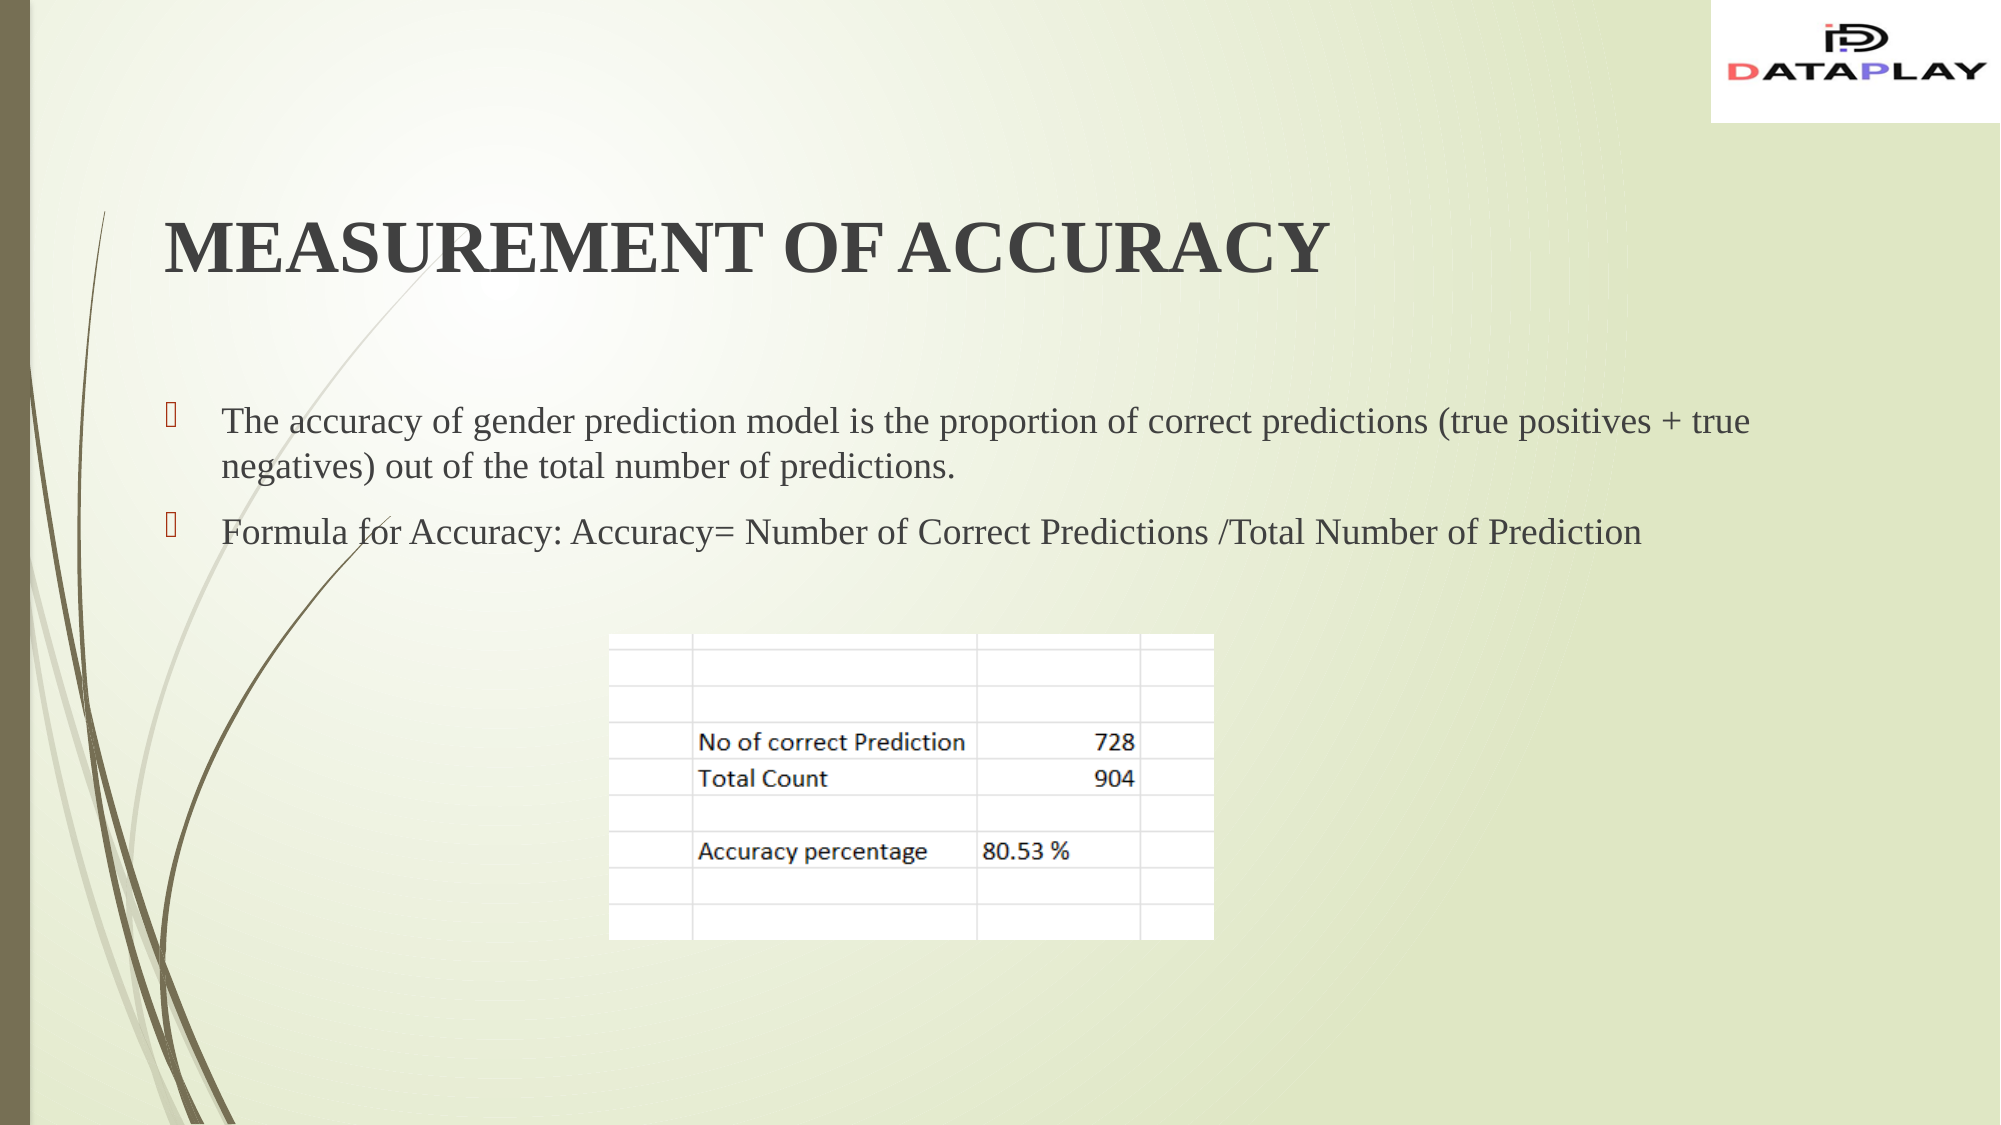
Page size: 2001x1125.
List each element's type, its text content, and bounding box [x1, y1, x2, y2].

picture [609, 634, 1215, 940]
picture [1711, 0, 2000, 123]
list The accuracy of gender prediction model is the proportion of correct predictions (true positives + true negatives) out of the total number of predictions. Formula for Accuracy: Accuracy= Number of Correct Predictions /Total Number of Prediction [149, 388, 1850, 950]
title MEASUREMENT OF ACCURACY [149, 190, 1888, 313]
